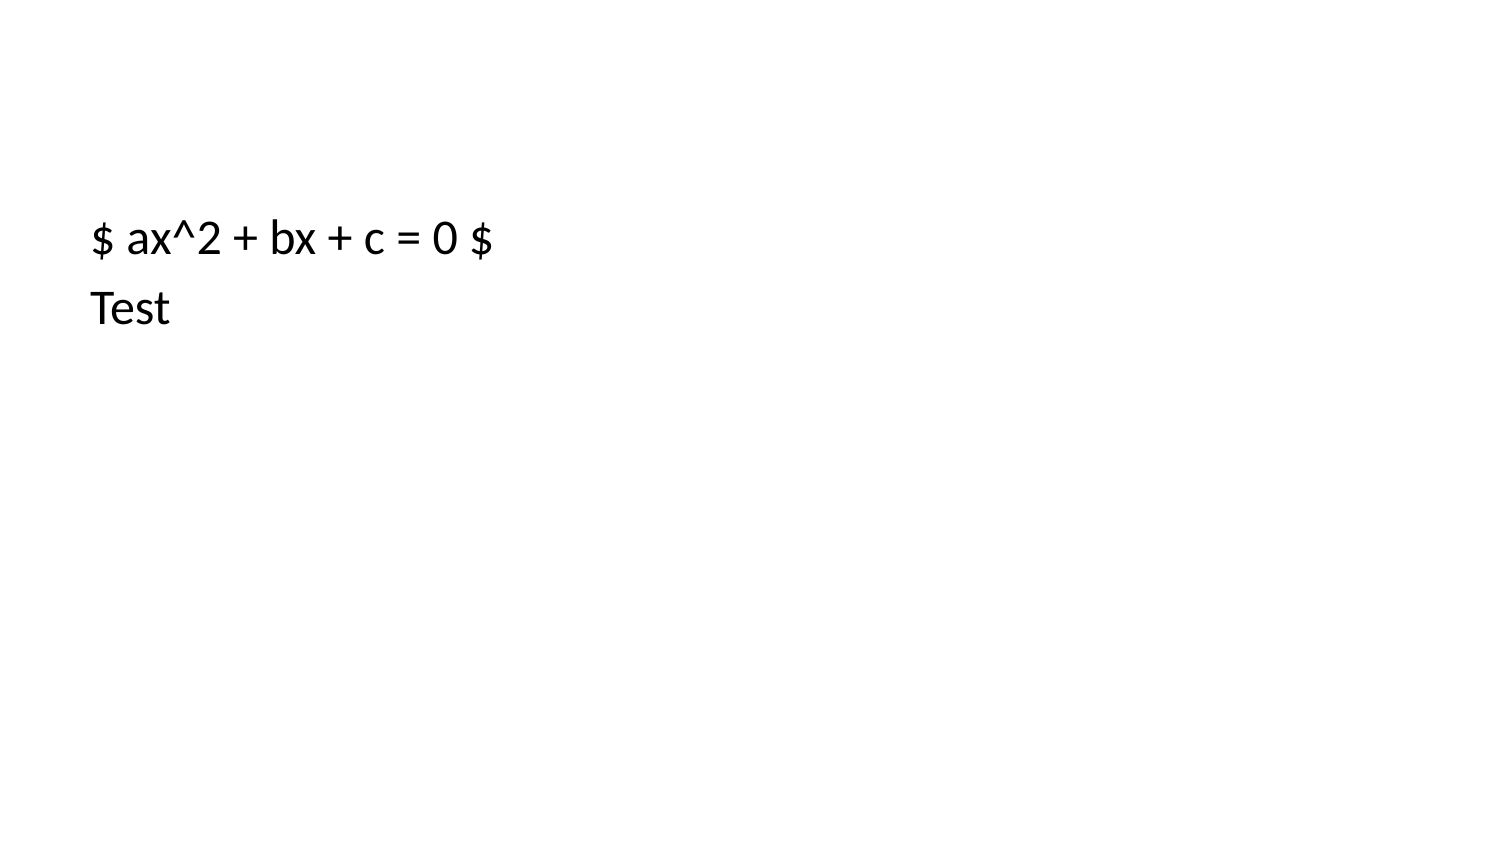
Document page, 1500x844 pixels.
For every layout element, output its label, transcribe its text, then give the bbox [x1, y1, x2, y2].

list $ ax^2 + bx + c = 0 $ Test [75, 196, 1425, 754]
